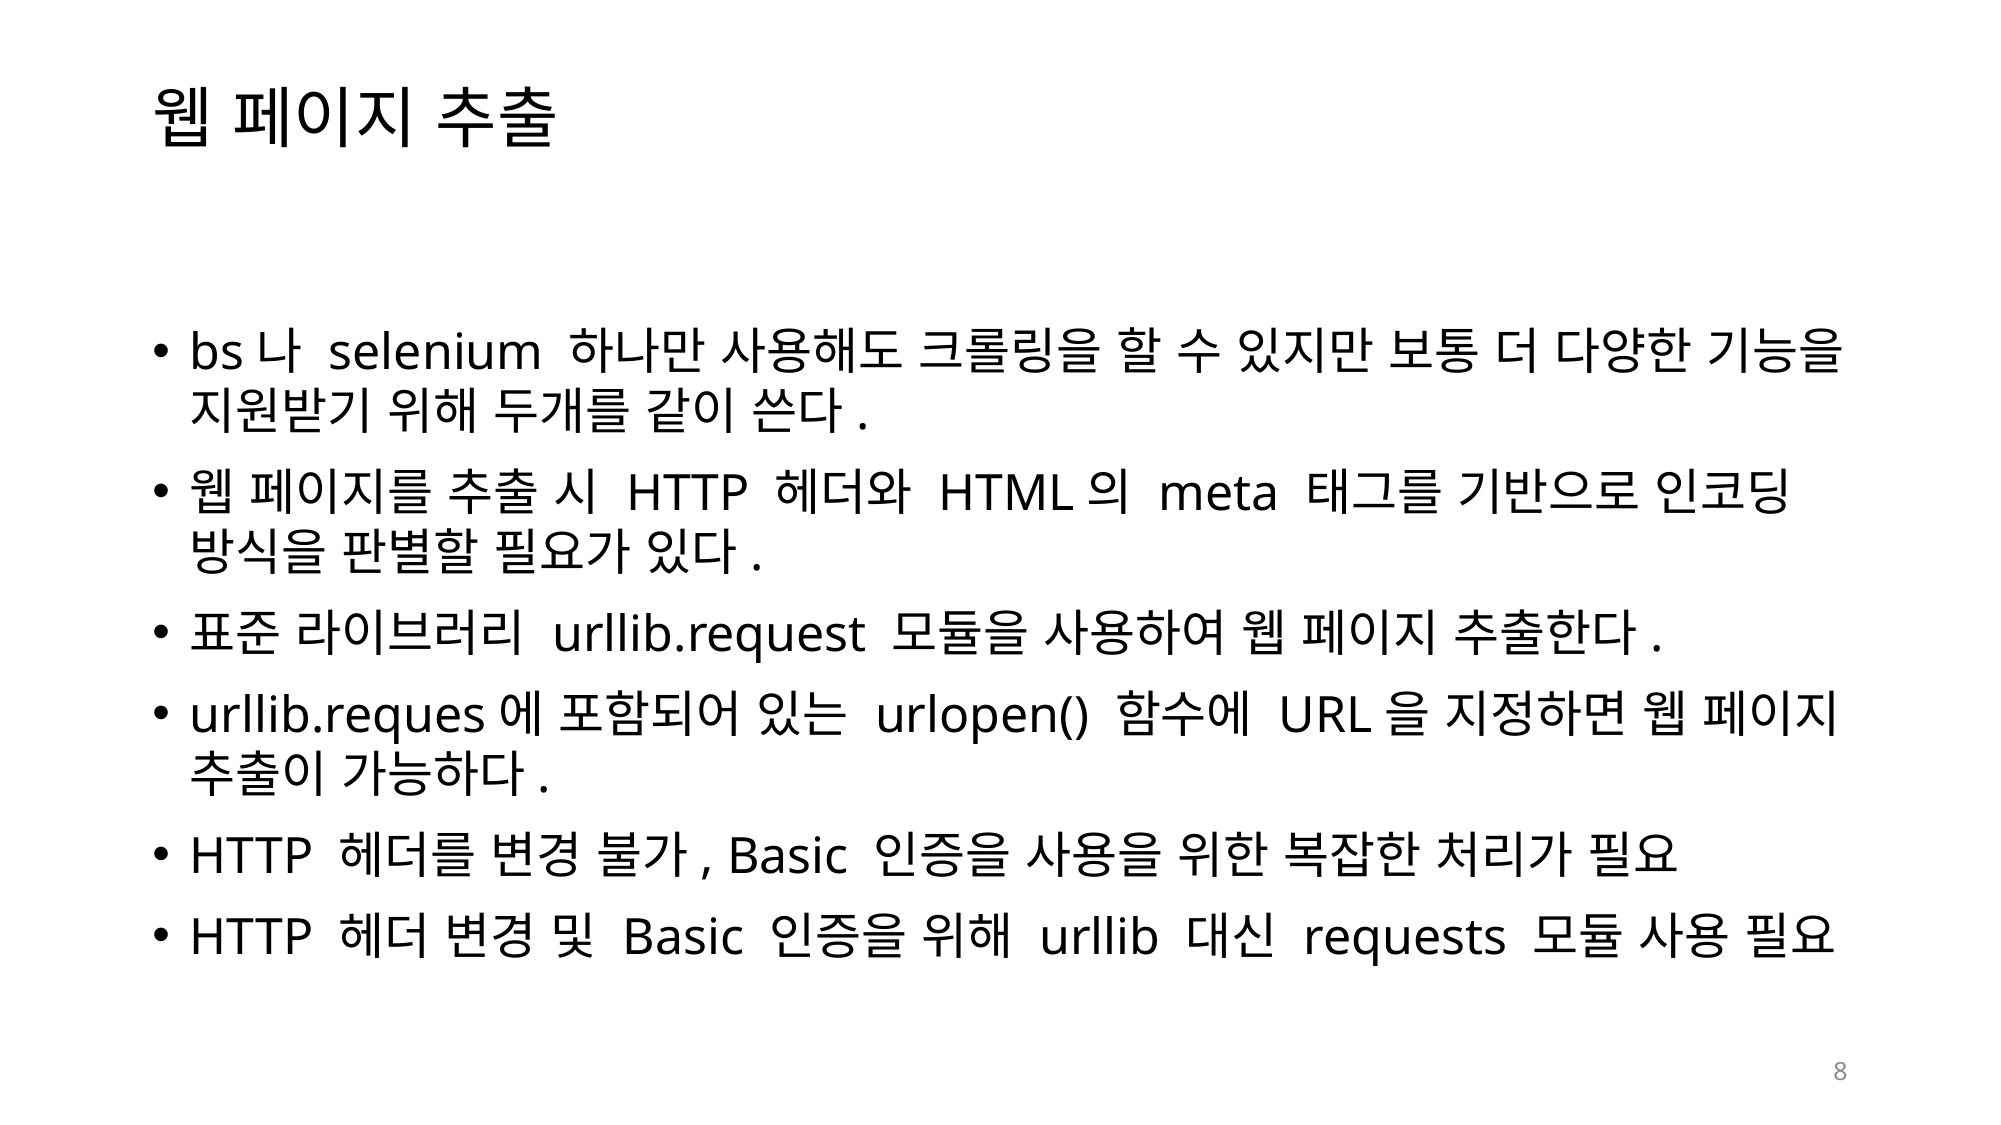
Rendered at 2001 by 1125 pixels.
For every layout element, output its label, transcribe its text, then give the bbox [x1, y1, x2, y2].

list bs나 selenium 하나만 사용해도 크롤링을 할 수 있지만 보통 더 다양한 기능을 지원받기 위해 두개를 같이 쓴다. 웹 페이지를 추출 시 HTTP 헤더와 HTML의 meta 태그를 기반으로 인코딩 방식을 판별할 필요가 있다. 표준 라이브러리 urllib.request 모듈을 사용하여 웹 페이지 추출한다. urllib.reques에 포함되어 있는 urlopen() 함수에 URL을 지정하면 웹 페이지 추출이 가능하다. HTTP 헤더를 변경 불가, Basic 인증을 사용을 위한 복잡한 처리가 필요 HTTP 헤더 변경 및 Basic 인증을 위해 urllib 대신 requests 모듈 사용 필요 [137, 231, 1863, 1066]
title 웹 페이지 추출 [137, 59, 1863, 182]
slide_number 8 [1412, 1042, 1863, 1103]
